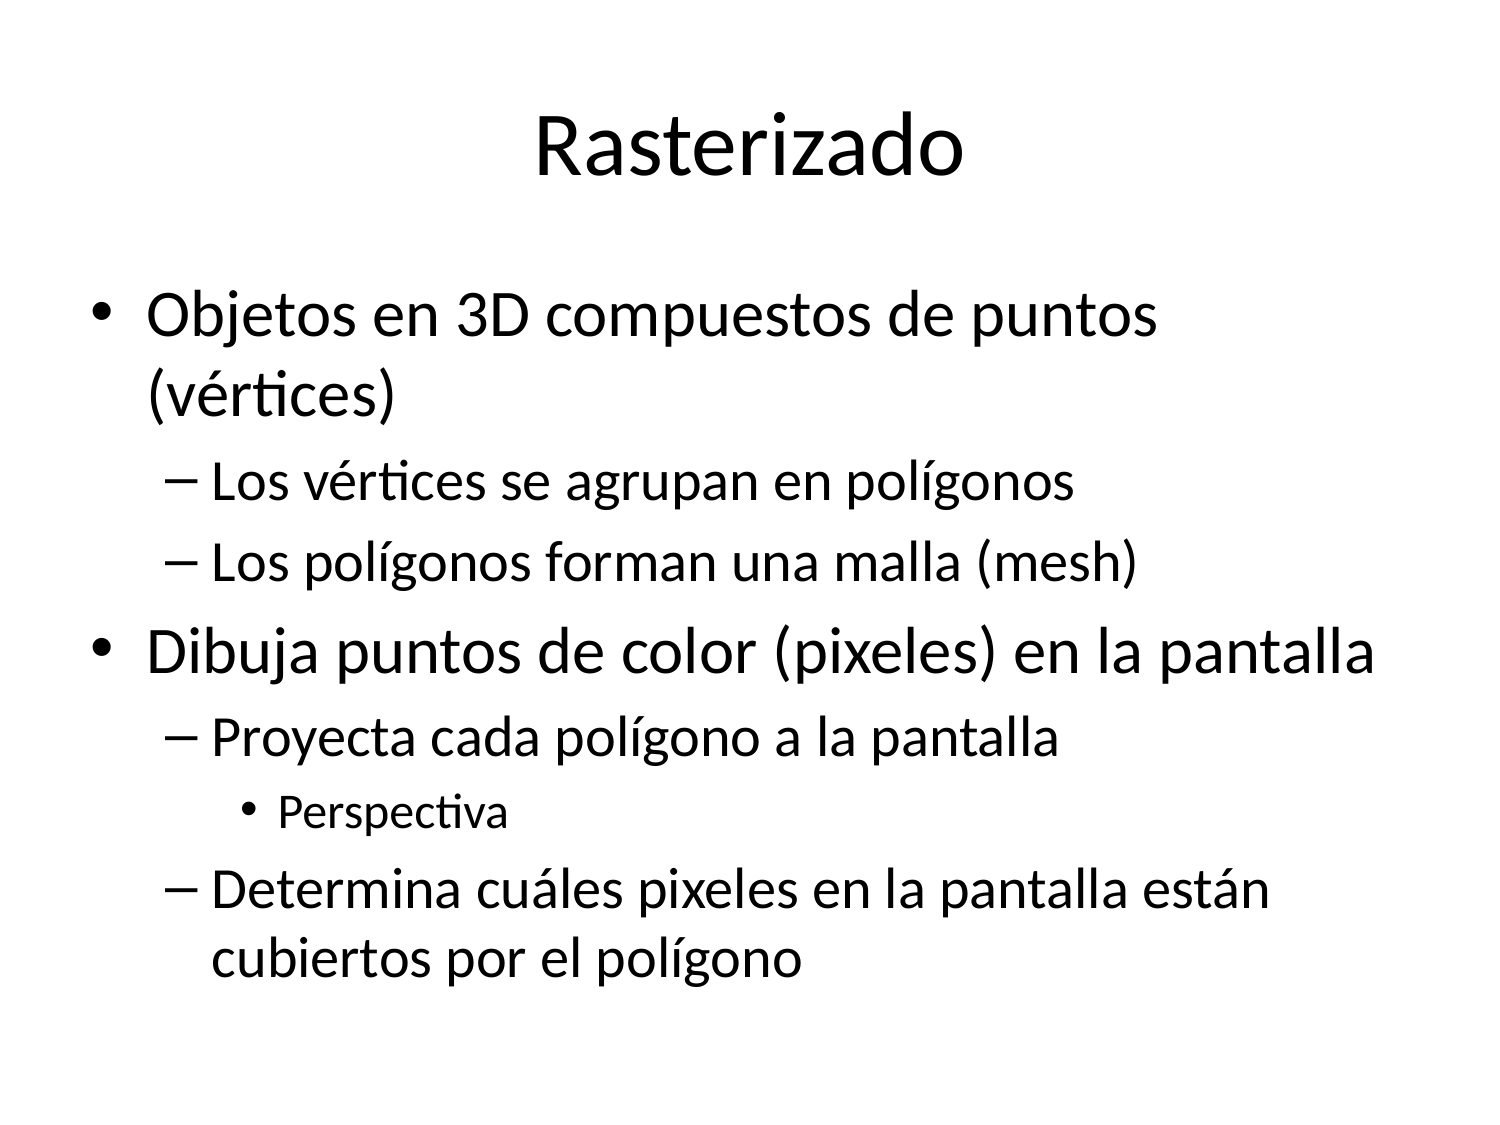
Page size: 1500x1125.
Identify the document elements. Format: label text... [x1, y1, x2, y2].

title Rasterizado [75, 45, 1425, 233]
list Objetos en 3D compuestos de puntos (vértices) Los vértices se agrupan en polígonos Los polígonos forman una malla (mesh) Dibuja puntos de color (pixeles) en la pantalla Proyecta cada polígono a la pantalla Perspectiva Determina cuáles pixeles en la pantalla están cubiertos por el polígono [75, 262, 1425, 1005]
